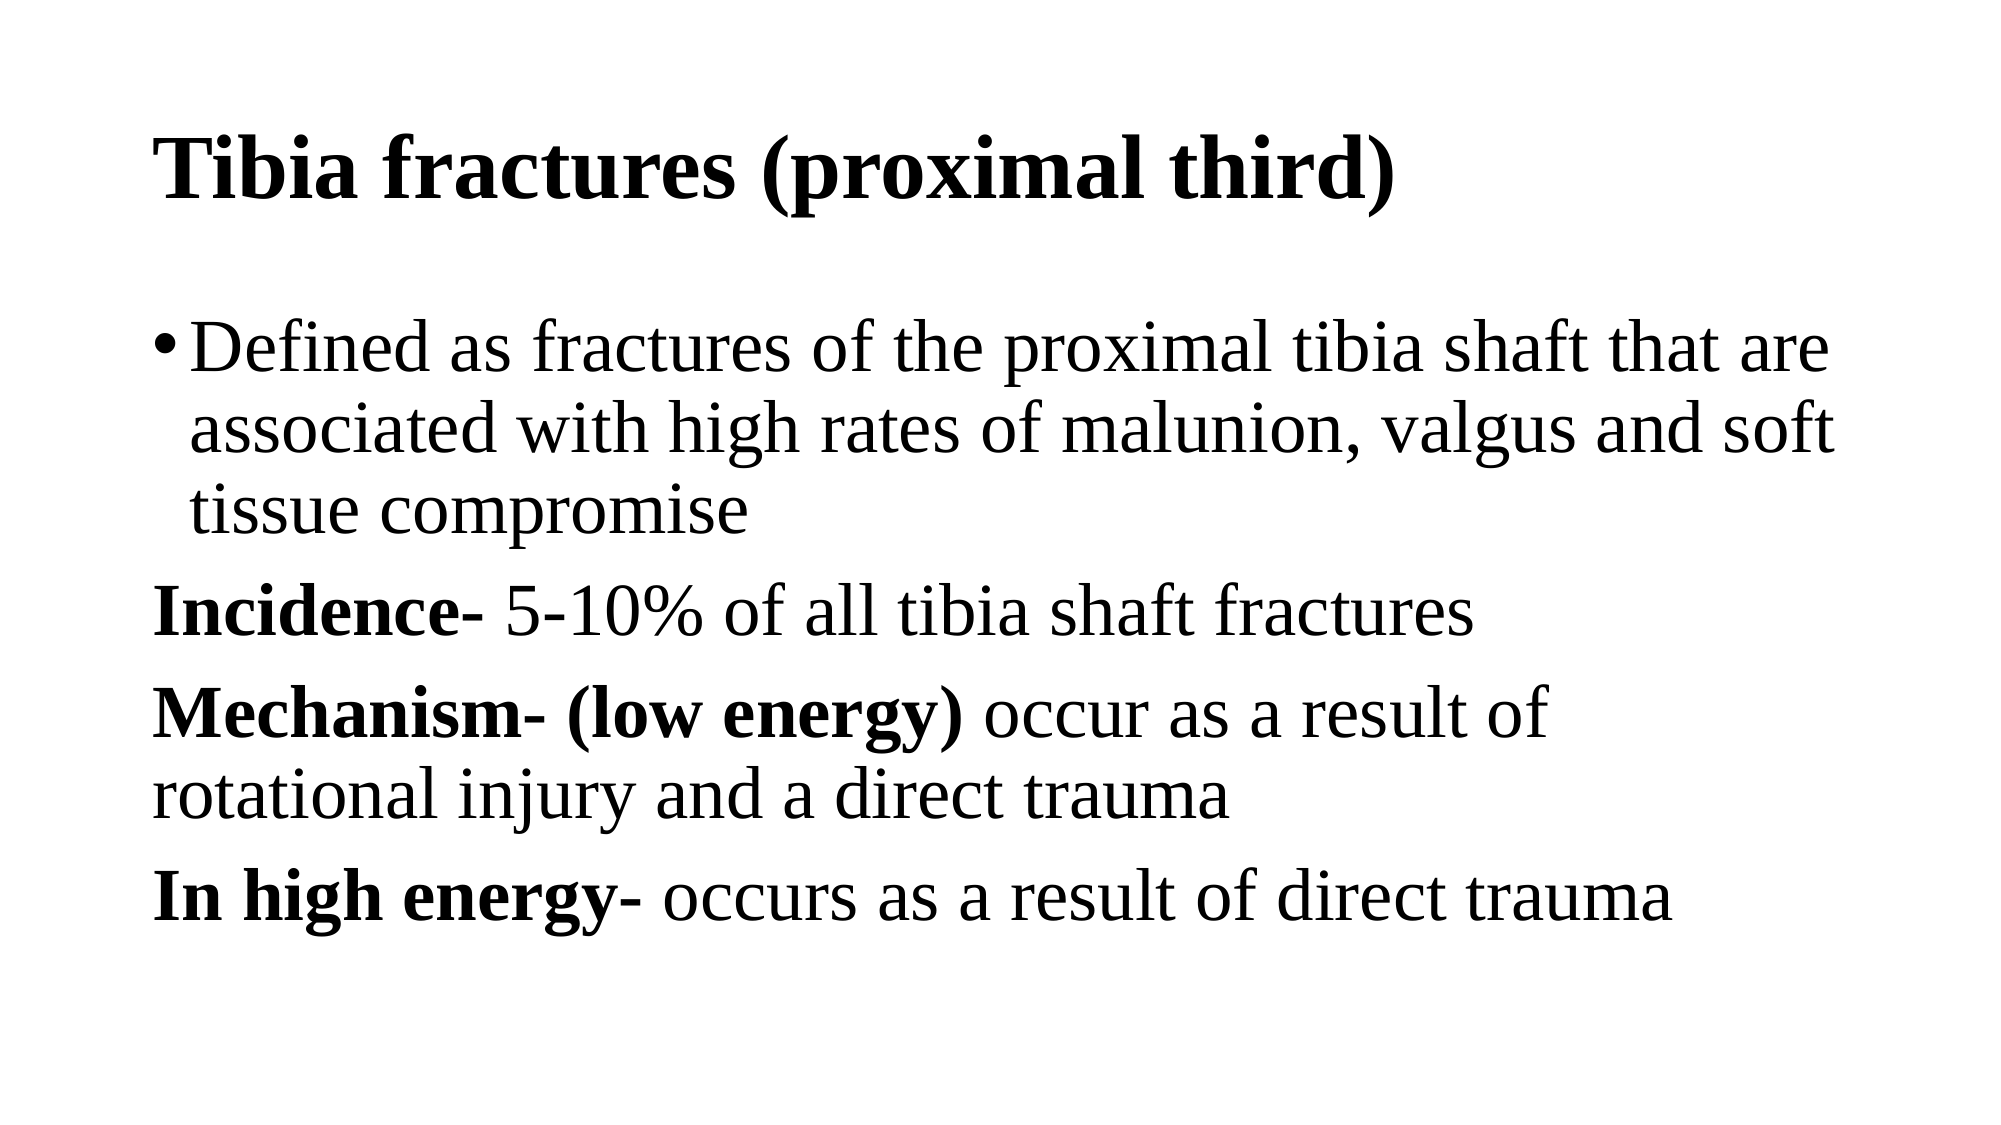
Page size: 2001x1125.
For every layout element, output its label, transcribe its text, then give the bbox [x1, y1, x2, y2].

list Defined as fractures of the proximal tibia shaft that are associated with high rates of malunion, valgus and soft tissue compromise Incidence- 5-10% of all tibia shaft fractures Mechanism- (low energy) occur as a result of rotational injury and a direct trauma In high energy- occurs as a result of direct trauma [137, 299, 1863, 1014]
title Tibia fractures (proximal third) [137, 59, 1863, 278]
